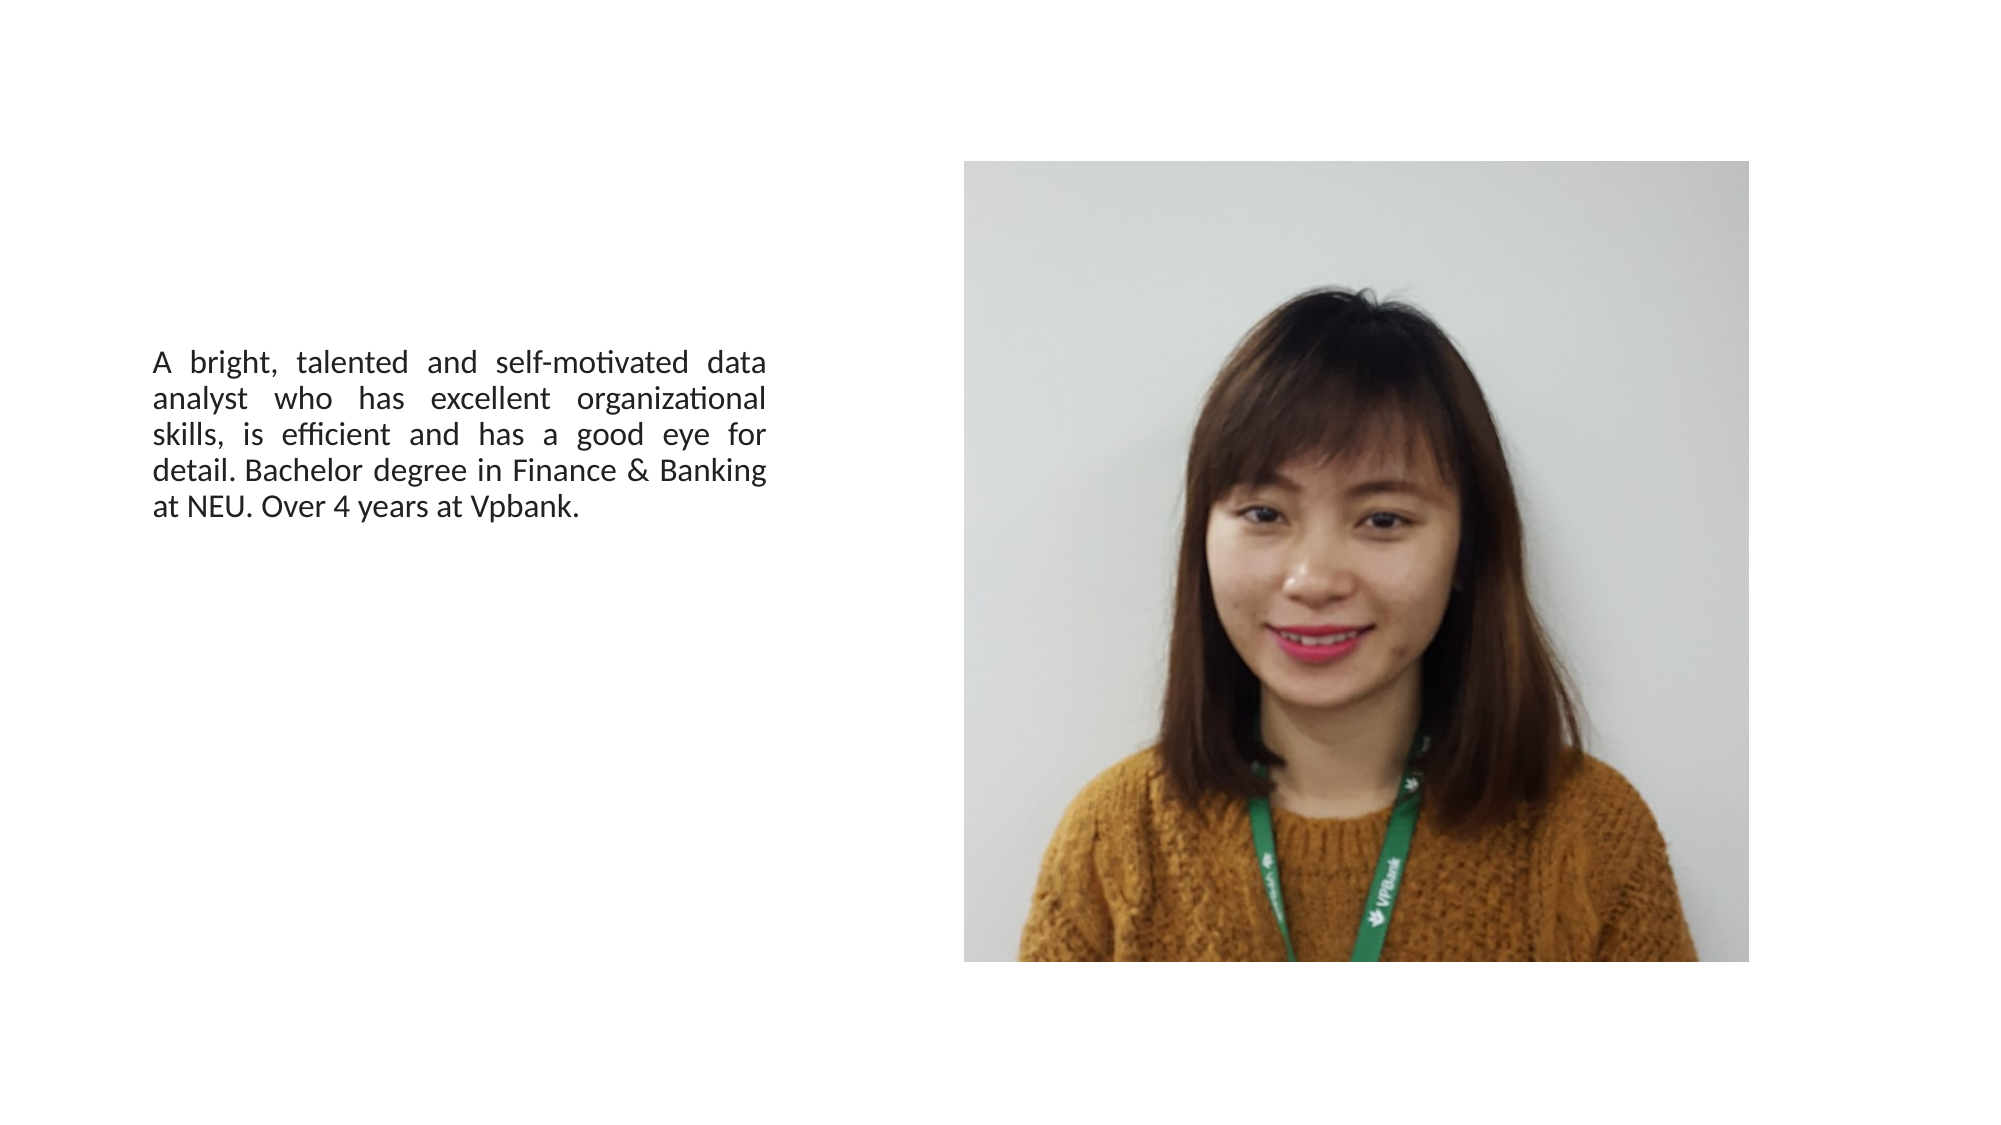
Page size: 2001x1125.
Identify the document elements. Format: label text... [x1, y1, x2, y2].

list A bright, talented and self-motivated data analyst who has excellent organizational skills, is efficient and has a good eye for detail. Bachelor degree in Finance & Banking at NEU. Over 4 years at Vpbank. [137, 337, 783, 963]
picture [963, 161, 1750, 962]
